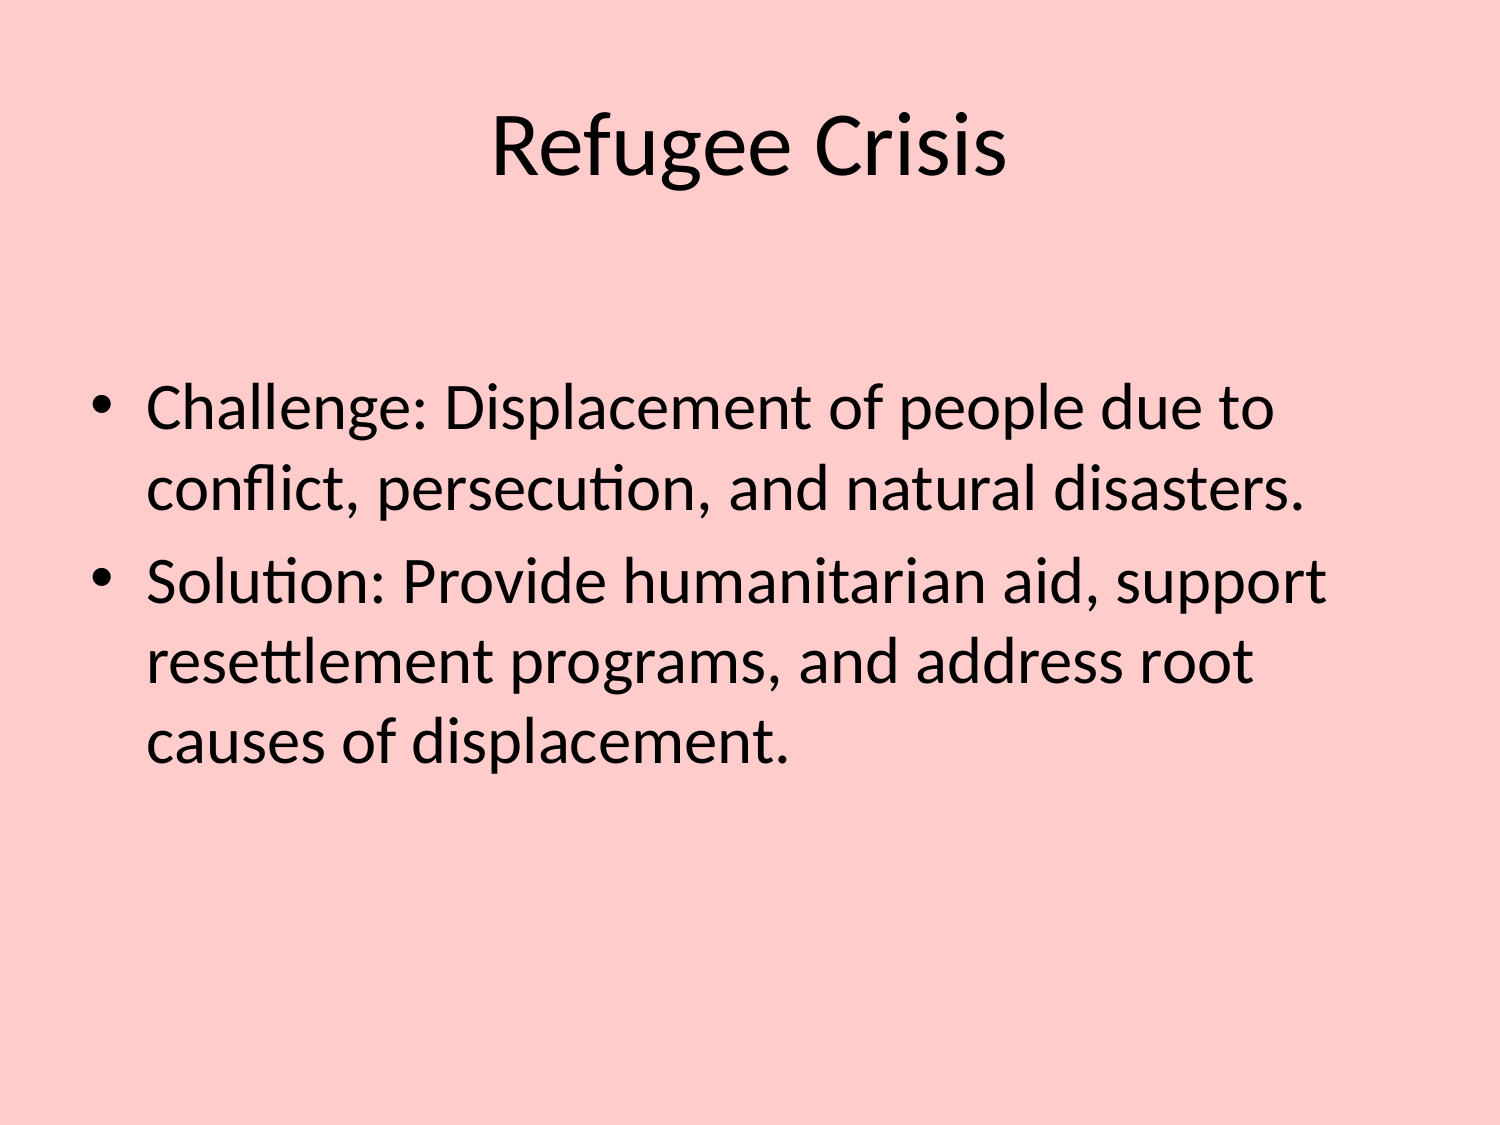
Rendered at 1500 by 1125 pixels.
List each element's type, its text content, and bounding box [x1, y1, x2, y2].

list Challenge: Displacement of people due to conflict, persecution, and natural disasters. Solution: Provide humanitarian aid, support resettlement programs, and address root causes of displacement. [75, 262, 1425, 1005]
title Refugee Crisis [75, 45, 1425, 233]
